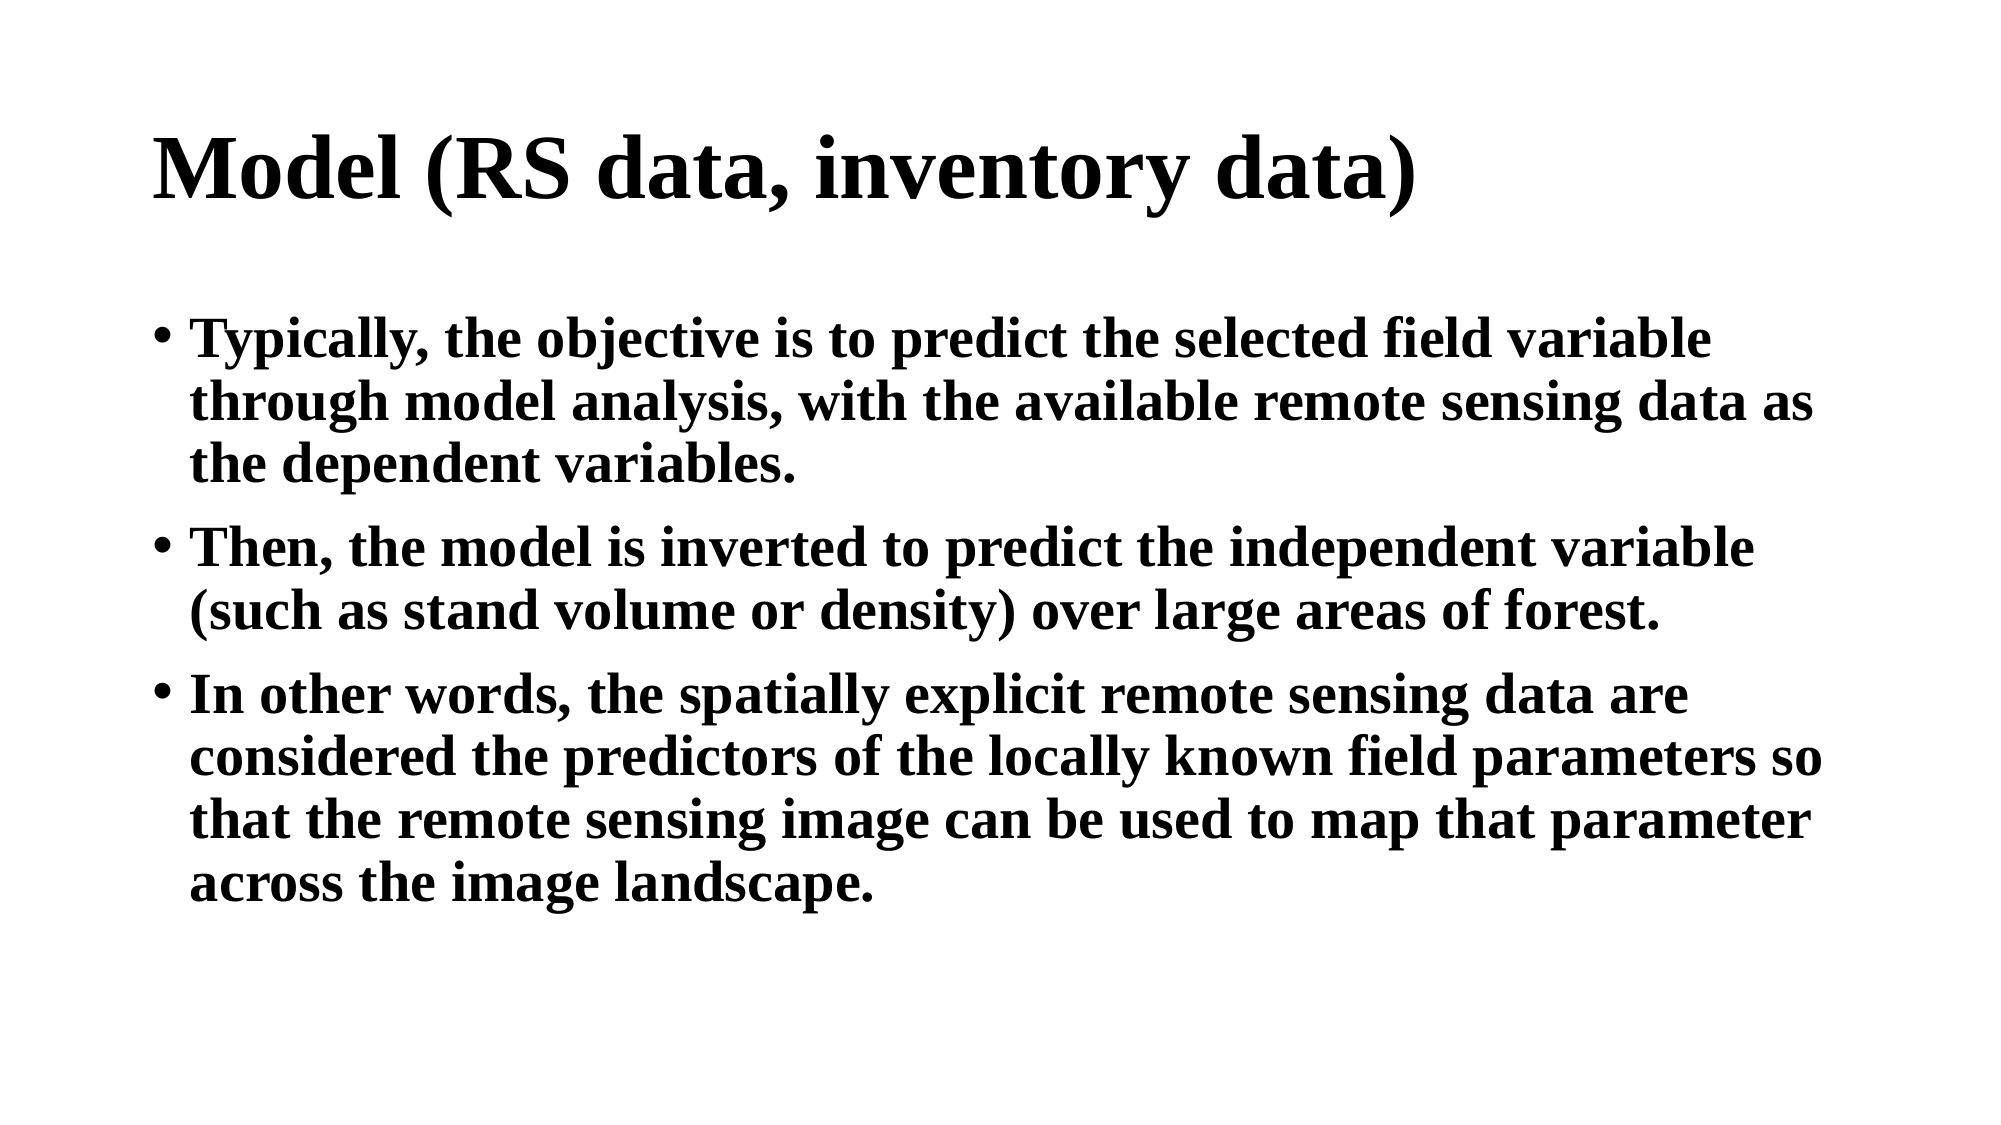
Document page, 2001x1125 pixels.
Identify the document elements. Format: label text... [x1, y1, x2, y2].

title Model (RS data, inventory data) [137, 59, 1863, 278]
list Typically, the objective is to predict the selected field variable through model analysis, with the available remote sensing data as the dependent variables. Then, the model is inverted to predict the independent variable (such as stand volume or density) over large areas of forest. In other words, the spatially explicit remote sensing data are considered the predictors of the locally known field parameters so that the remote sensing image can be used to map that parameter across the image landscape. [137, 299, 1863, 1014]
